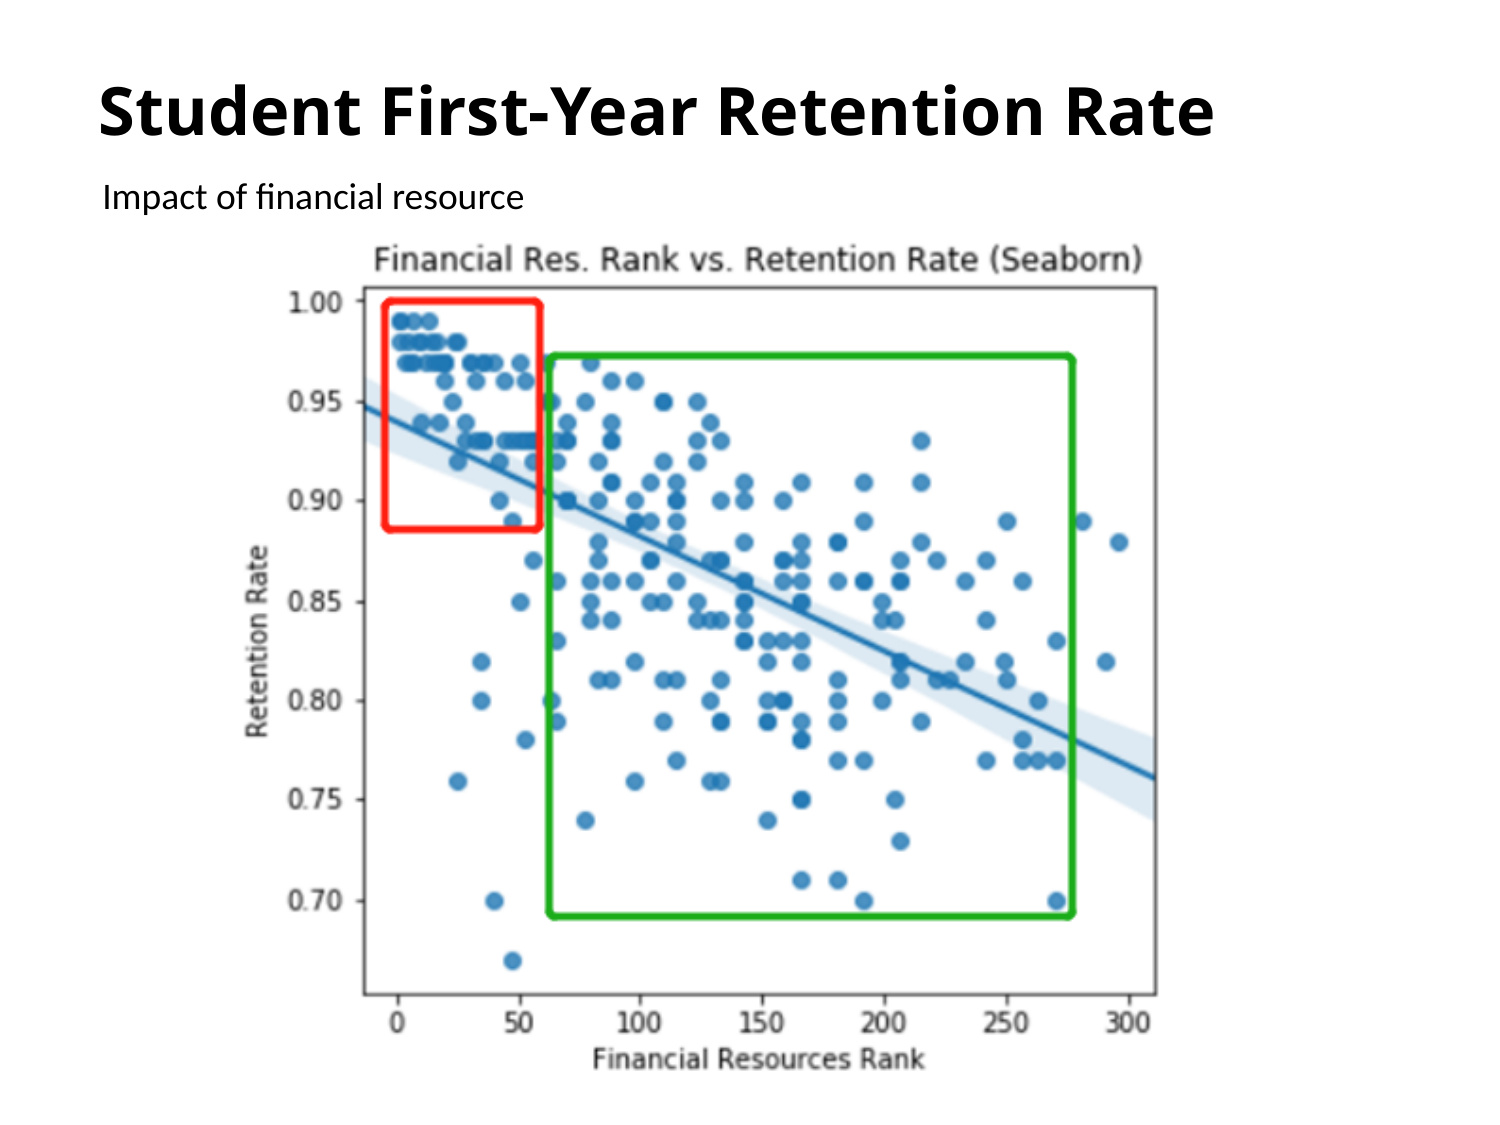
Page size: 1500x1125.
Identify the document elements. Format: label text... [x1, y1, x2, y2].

text_box Student First-Year Retention Rate [87, 62, 1257, 165]
picture [237, 225, 1187, 1101]
text_box Impact of financial resource [87, 165, 629, 225]
